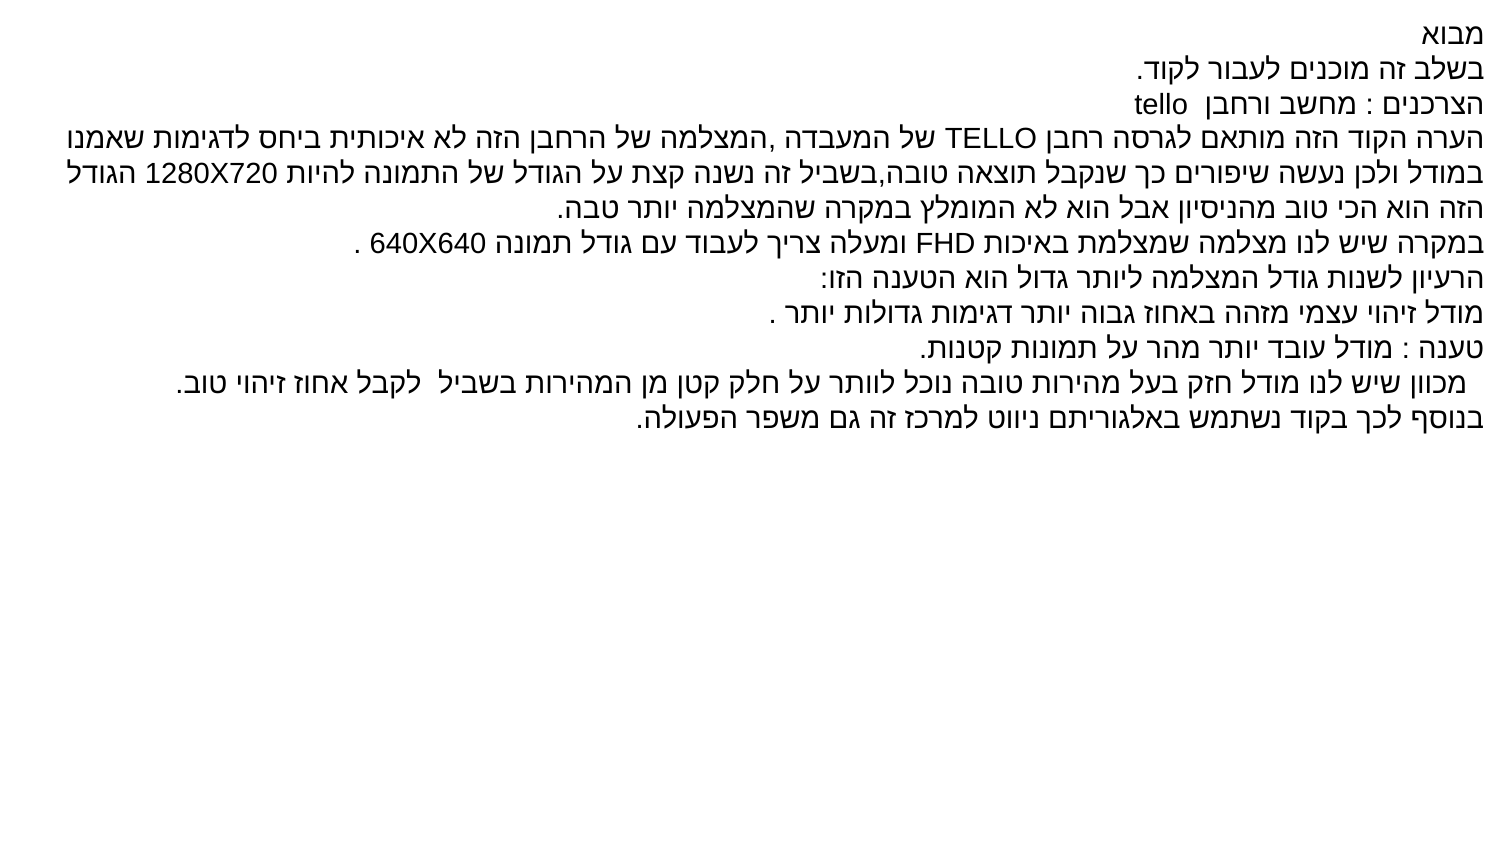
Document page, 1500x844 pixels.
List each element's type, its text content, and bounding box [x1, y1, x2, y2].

text_box מבוא בשלב זה מוכנים לעבור לקוד. הצרכנים : מחשב ורחבן tello הערה הקוד הזה מותאם לגרסה רחבן TELLO של המעבדה ,המצלמה של הרחבן הזה לא איכותית ביחס לדגימות שאמנו במודל ולכן נעשה שיפורים כך שנקבל תוצאה טובה,בשביל זה נשנה קצת על הגודל של התמונה להיות 1280X720 הגודל הזה הוא הכי טוב מהניסיון אבל הוא לא המומלץ במקרה שהמצלמה יותר טבה. במקרה שיש לנו מצלמה שמצלמת באיכות FHD ומעלה צריך לעבוד עם גודל תמונה 640X640 . הרעיון לשנות גודל המצלמה ליותר גדול הוא הטענה הזו: מודל זיהוי עצמי מזהה באחוז גבוה יותר דגימות גדולות יותר . טענה : מודל עובד יותר מהר על תמונות קטנות. מכוון שיש לנו מודל חזק בעל מהירות טובה נוכל לוותר על חלק קטן מן המהירות בשביל לקבל אחוז זיהוי טוב. בנוסף לכך בקוד נשתמש באלגוריתם ניווט למרכז זה גם משפר הפעולה. [0, 0, 1500, 566]
